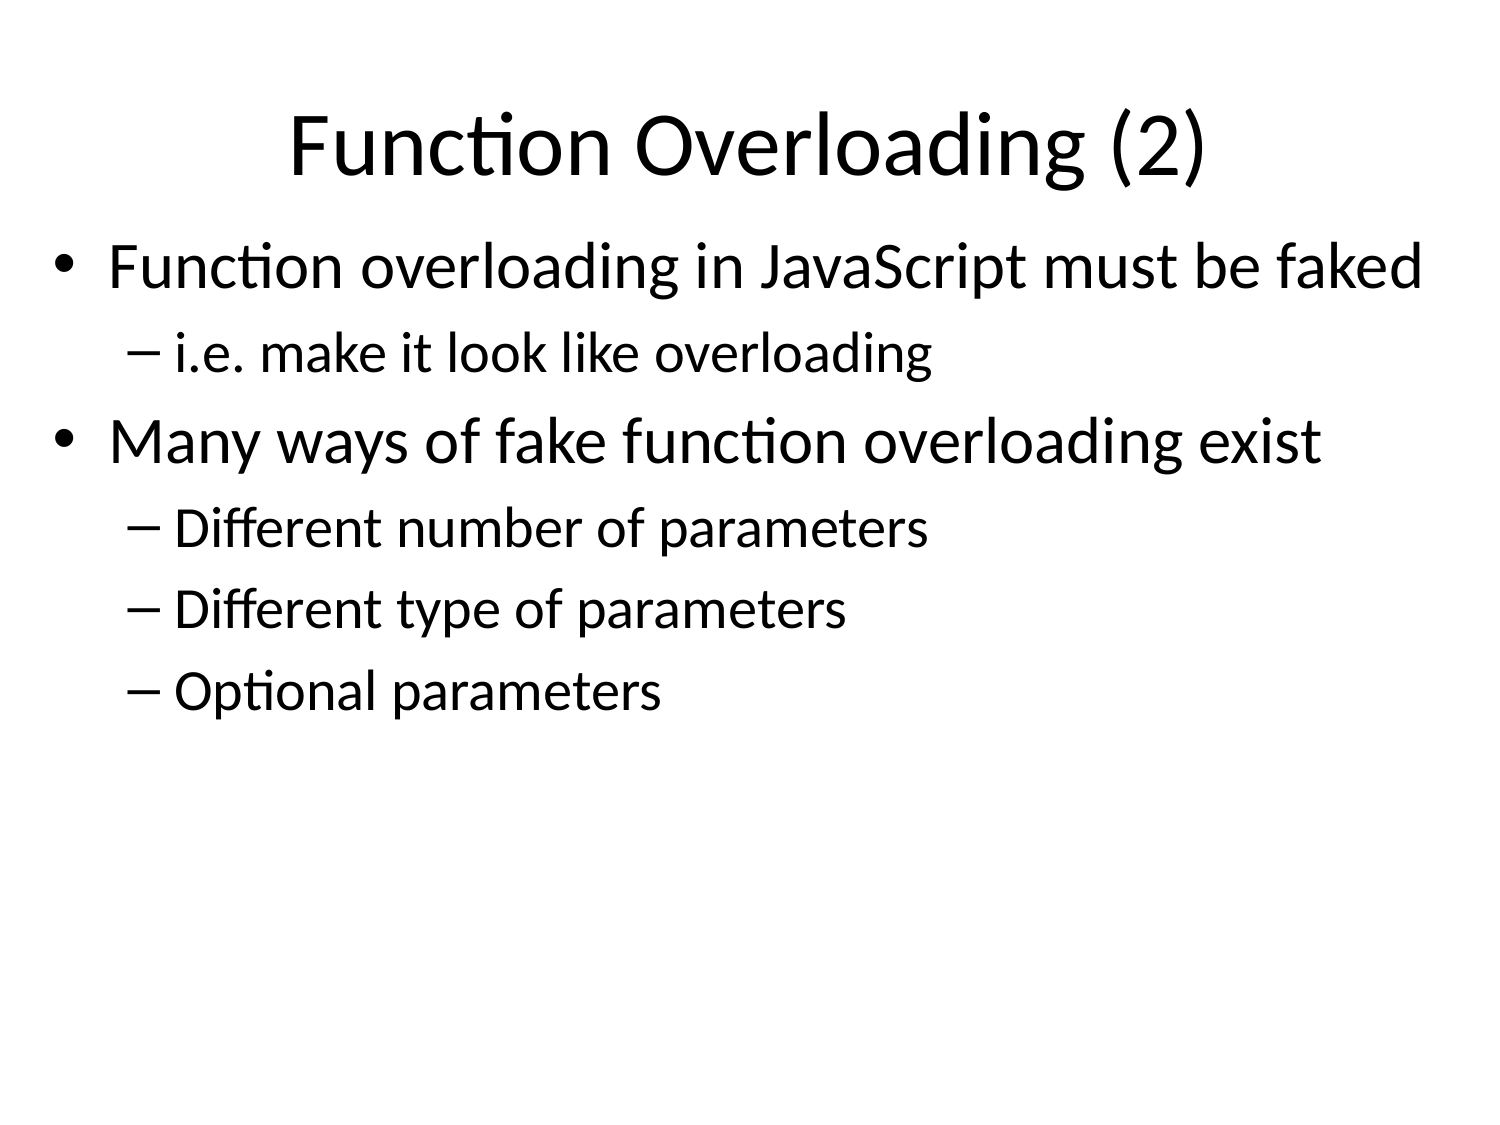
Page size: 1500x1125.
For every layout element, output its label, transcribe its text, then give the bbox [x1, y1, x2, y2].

title Function Overloading (2) [75, 45, 1425, 214]
list Function overloading in JavaScript must be faked i.e. make it look like overloading Many ways of fake function overloading exist Different number of parameters Different type of parameters Optional parameters [37, 214, 1463, 994]
